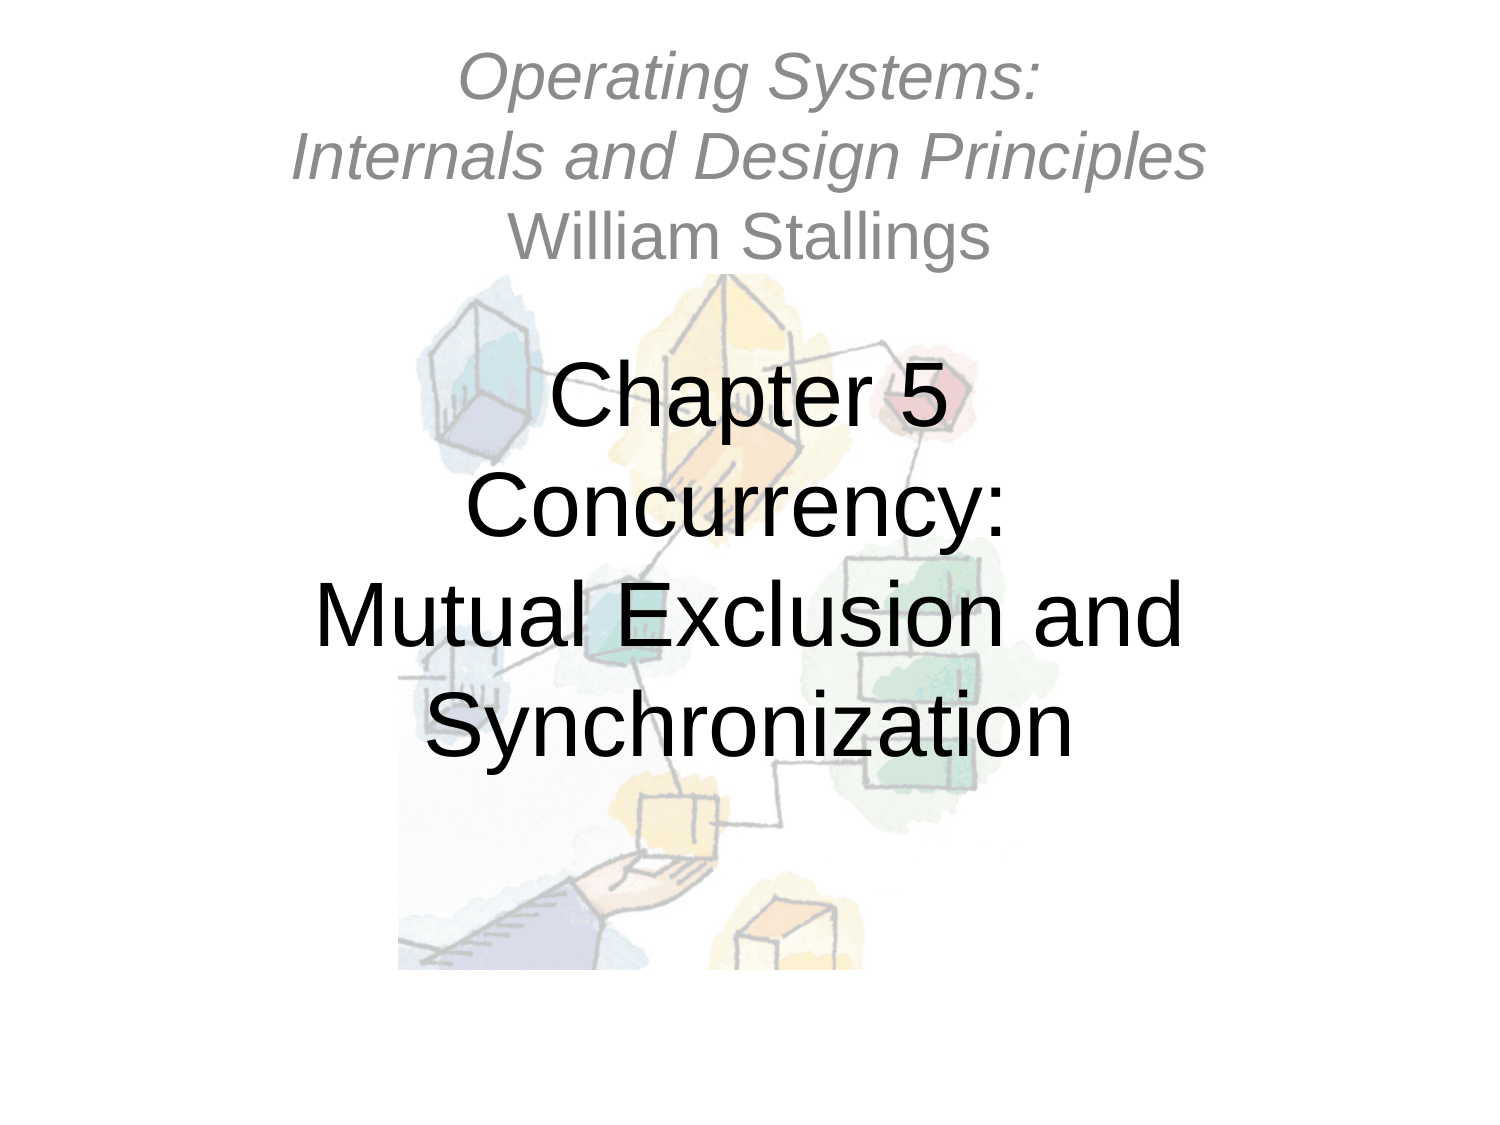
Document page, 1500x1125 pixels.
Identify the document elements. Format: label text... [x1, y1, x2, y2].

title Chapter 5 Concurrency: Mutual Exclusion and Synchronization [1066, 433, 1388, 676]
title Chapter 5 Concurrency: Mutual Exclusion and Synchronization [112, 433, 393, 676]
subtitle Operating Systems: Internals and Design Principles William Stallings [224, 24, 1276, 313]
picture [398, 274, 1063, 970]
